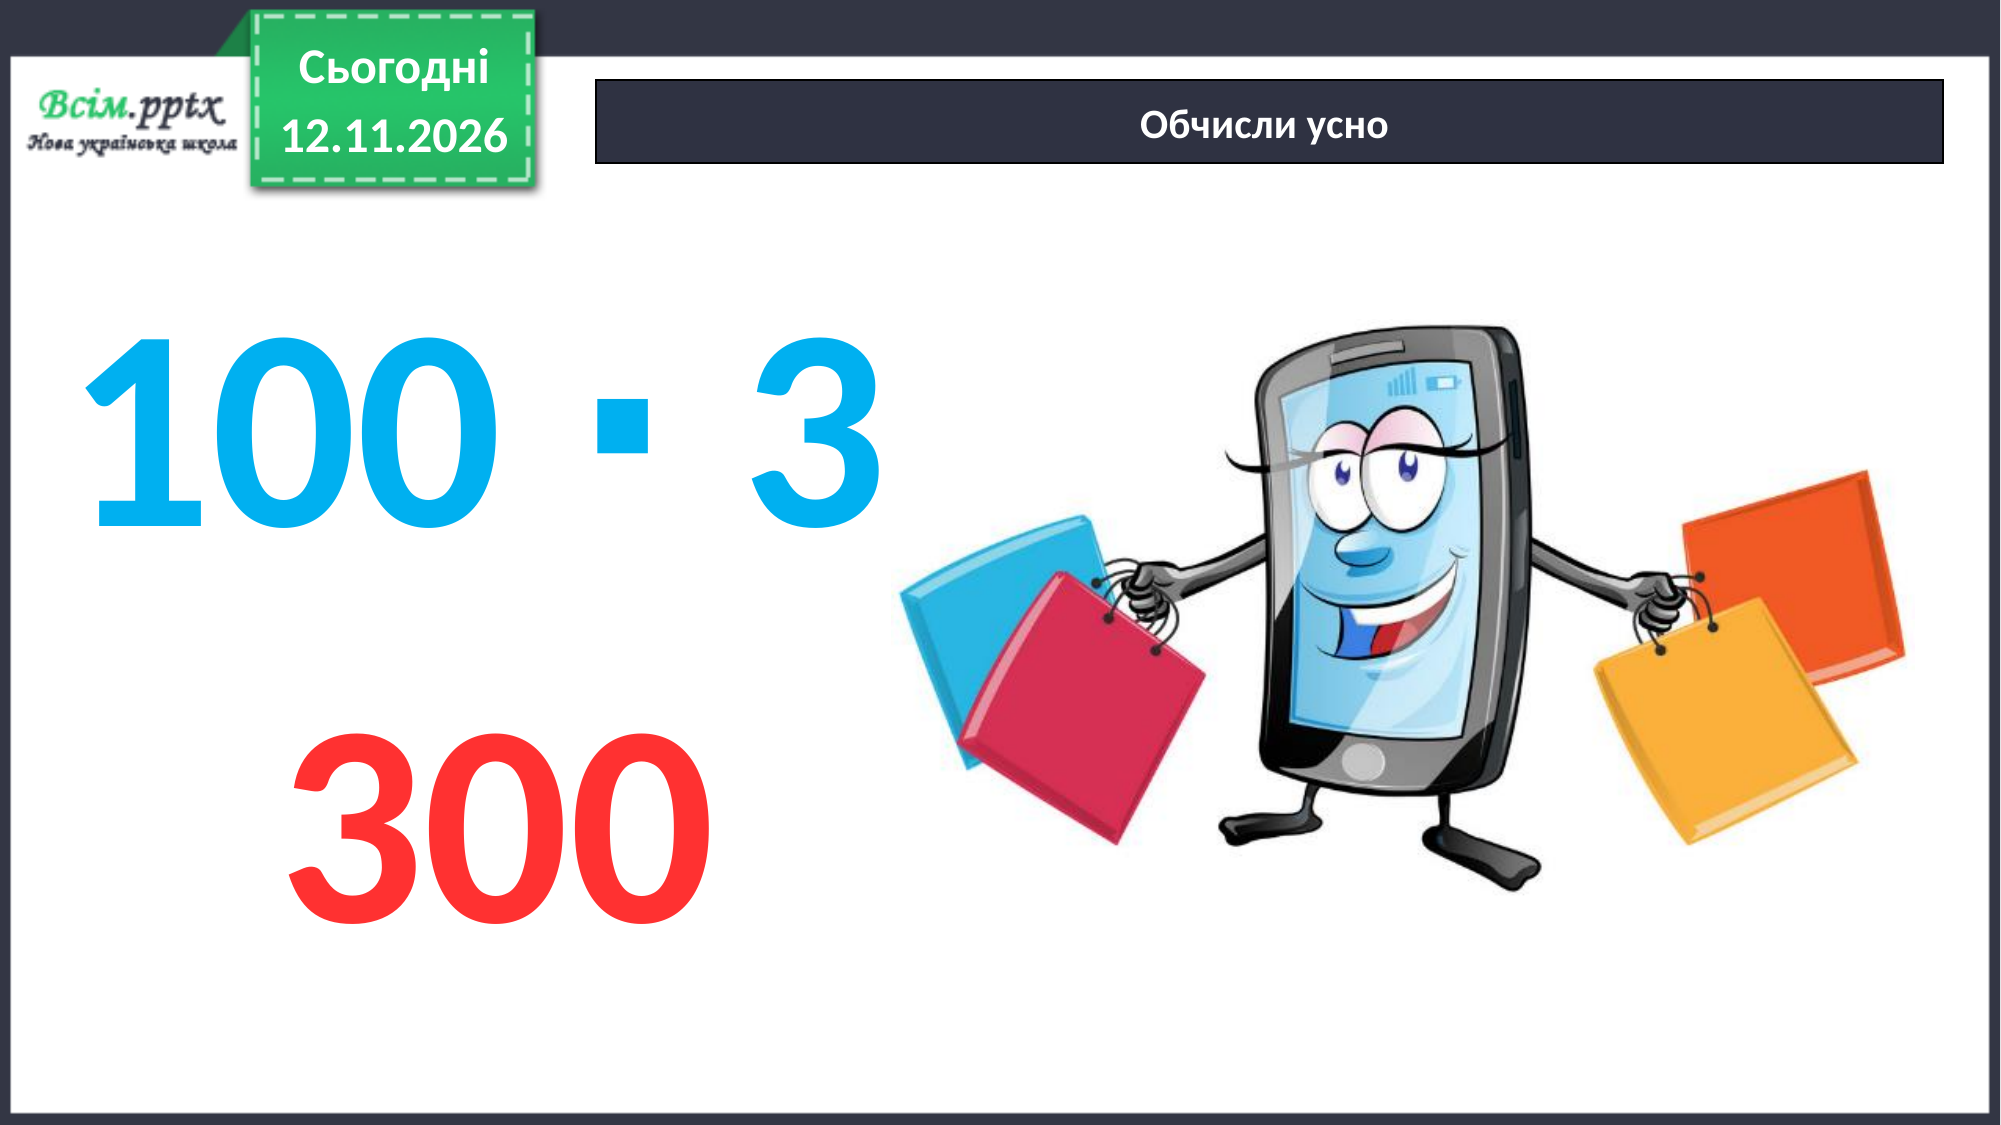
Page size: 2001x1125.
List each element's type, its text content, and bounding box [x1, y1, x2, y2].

text_box Сьогодні [284, 26, 535, 101]
text_box 300 [263, 627, 731, 987]
picture [0, 0, 2001, 1125]
text_box 18.02.2022 [263, 101, 524, 164]
text_box 100 ∙ 3 [51, 230, 904, 591]
text_box Обчисли усно [595, 79, 1944, 164]
